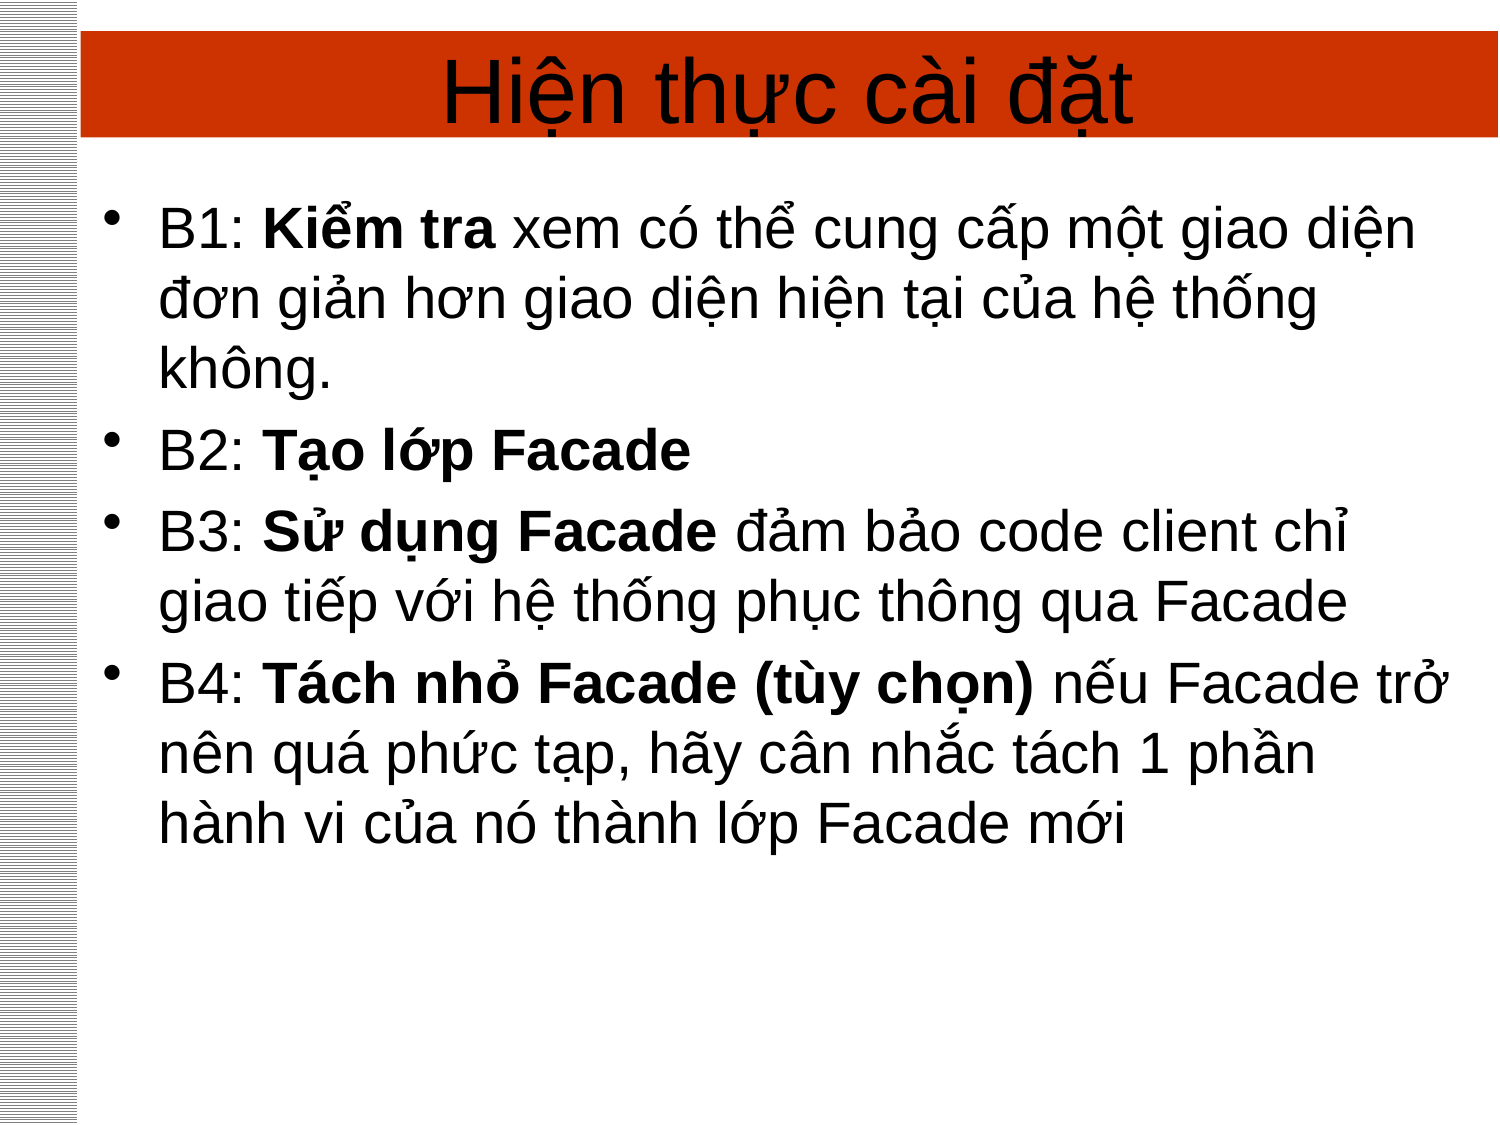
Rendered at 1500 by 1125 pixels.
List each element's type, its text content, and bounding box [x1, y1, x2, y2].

title Hiện thực cài đặt [75, 24, 1500, 138]
list B1: Kiểm tra xem có thể cung cấp một giao diện đơn giản hơn giao diện hiện tại của hệ thống không. B2: Tạo lớp Facade B3: Sử dụng Facade đảm bảo code client chỉ giao tiếp với hệ thống phục thông qua Facade B4: Tách nhỏ Facade (tùy chọn) nếu Facade trở nên quá phức tạp, hãy cân nhắc tách 1 phần hành vi của nó thành lớp Facade mới [87, 182, 1475, 1088]
